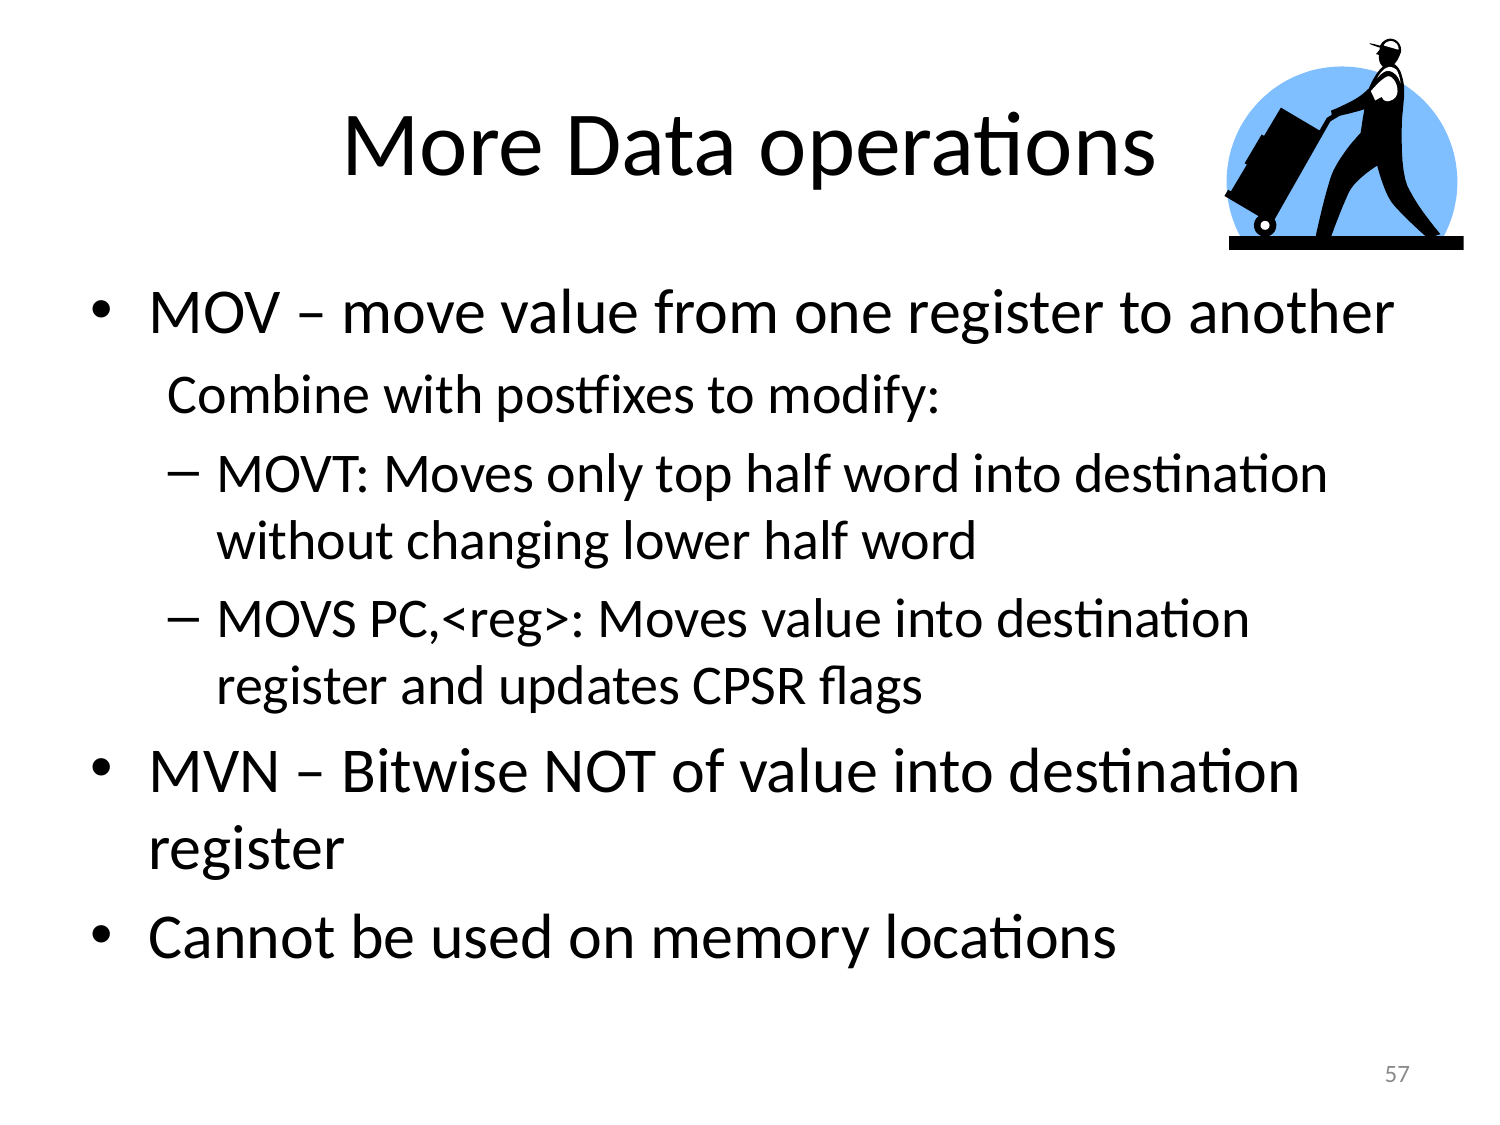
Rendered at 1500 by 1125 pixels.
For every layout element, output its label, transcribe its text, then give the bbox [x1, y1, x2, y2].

list MOV – move value from one register to another Combine with postfixes to modify: MOVT: Moves only top half word into destination without changing lower half word MOVS PC,<reg>: Moves value into destination register and updates CPSR flags MVN – Bitwise NOT of value into destination register Cannot be used on memory locations [75, 262, 1425, 1005]
title More Data operations [75, 45, 1219, 233]
slide_number 57 [1074, 1042, 1425, 1103]
picture [1224, 37, 1464, 251]
